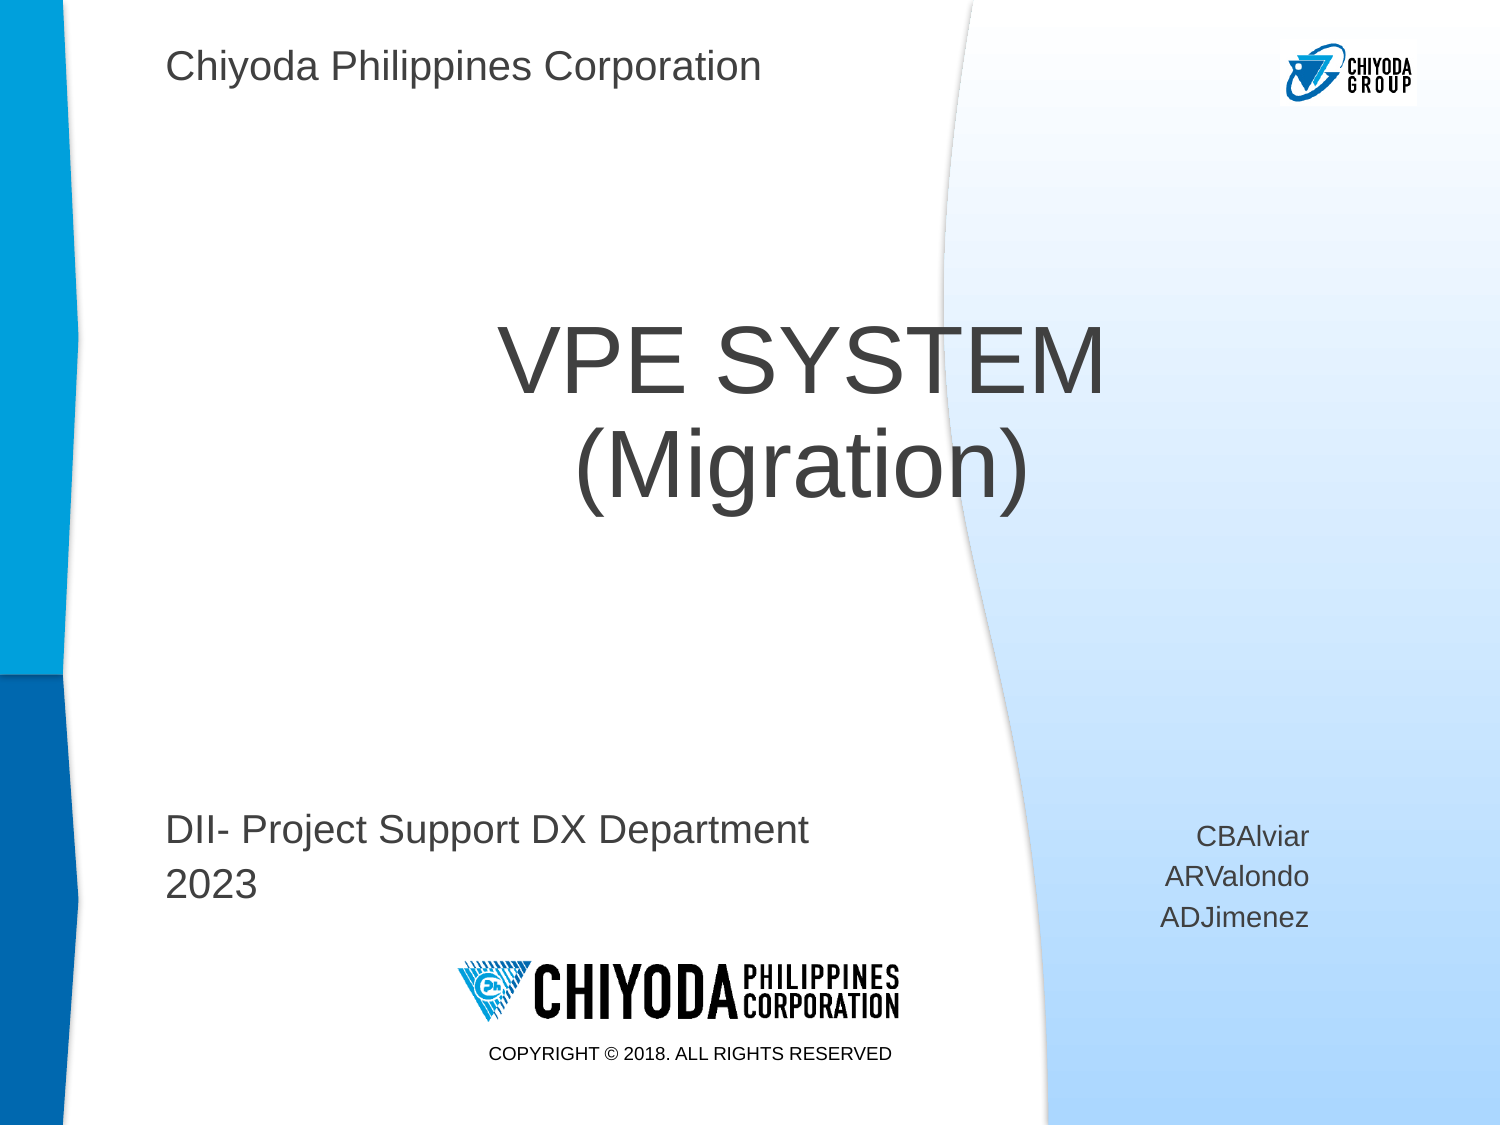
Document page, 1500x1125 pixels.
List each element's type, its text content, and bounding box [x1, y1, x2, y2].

list DII- Project Support DX Department [165, 802, 815, 857]
picture [457, 960, 899, 1022]
list Chiyoda Philippines Corporation [165, 39, 1170, 99]
picture [1280, 39, 1417, 106]
list CBAlviar ARValondo ADJimenez [817, 816, 1310, 952]
list 2023 [165, 857, 658, 912]
title VPE SYSTEM (Migration) [165, 308, 1441, 518]
picture [481, 978, 504, 995]
